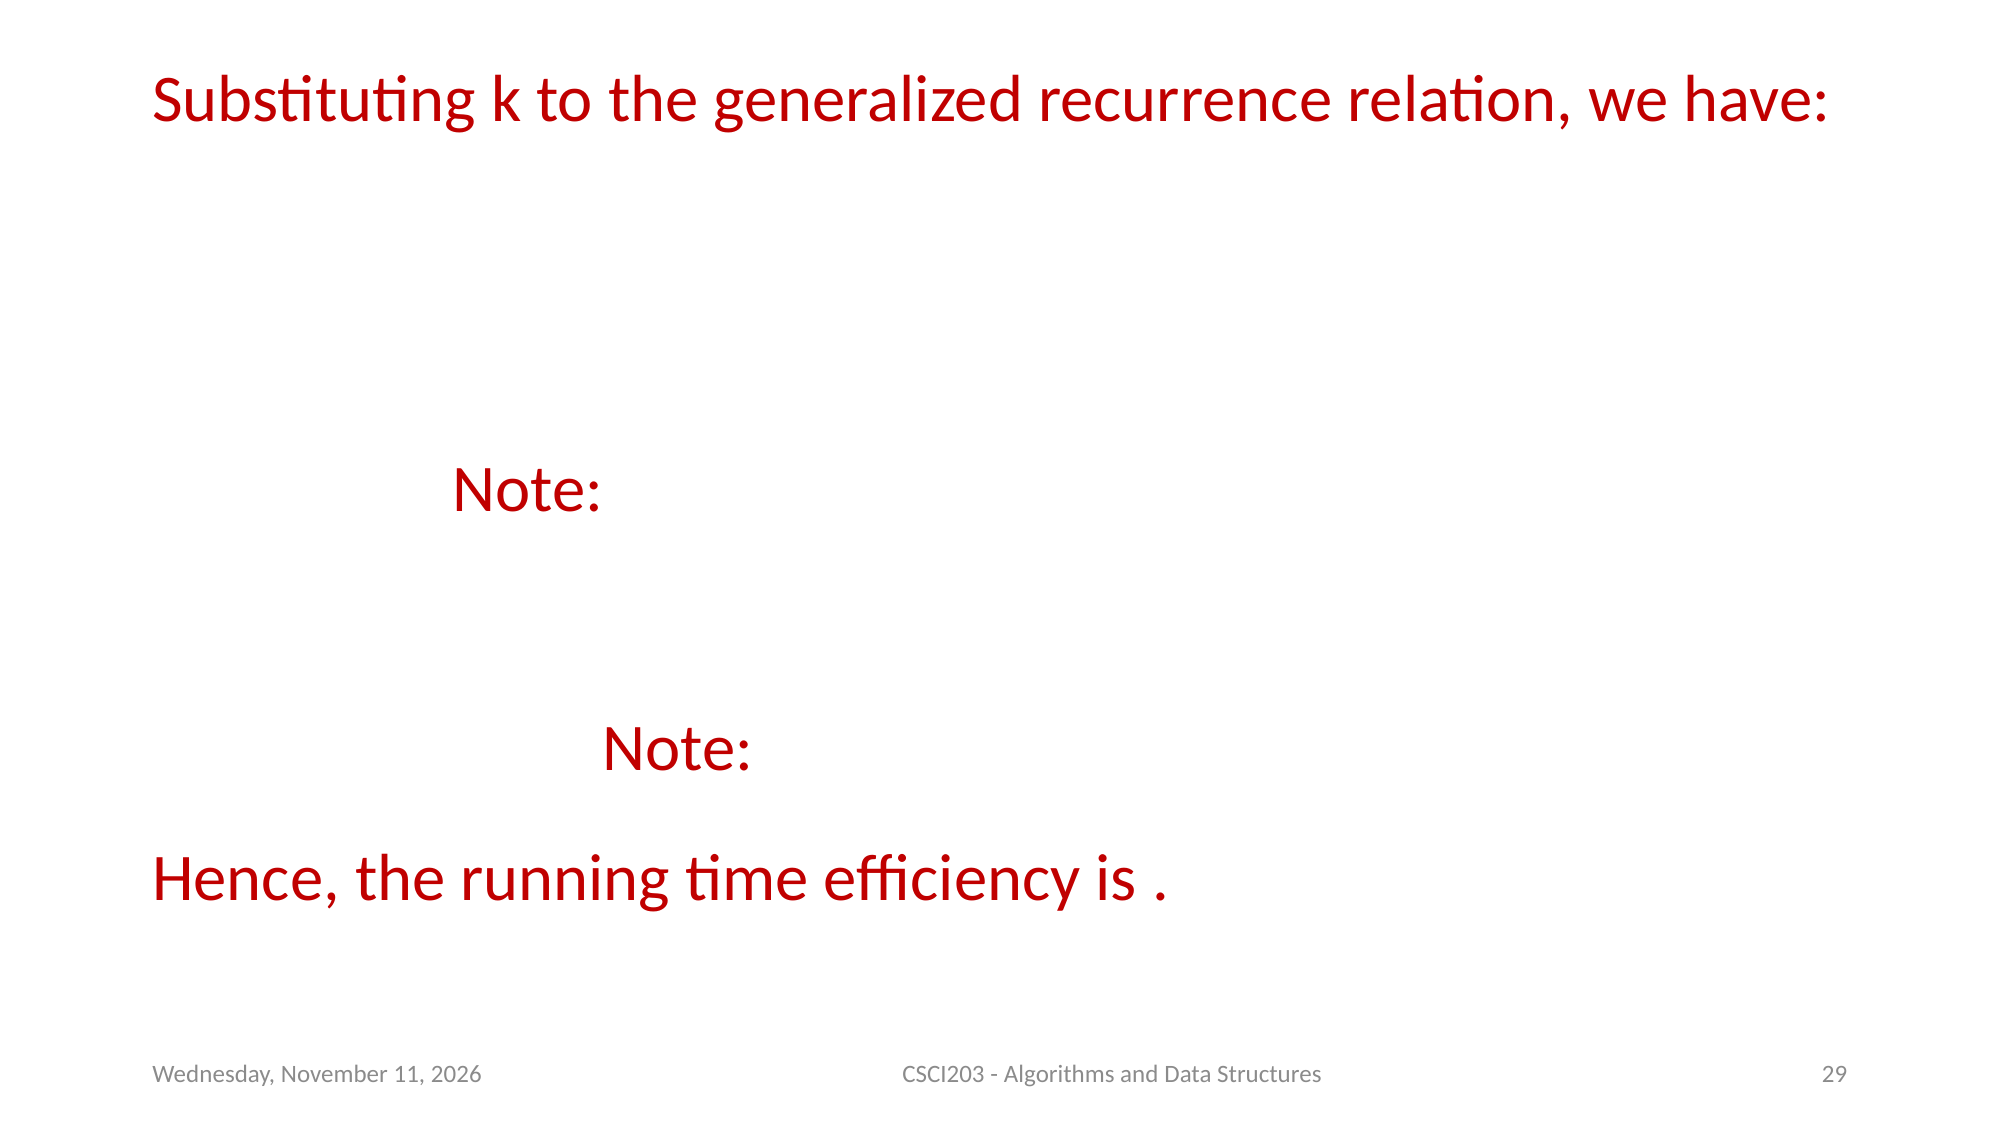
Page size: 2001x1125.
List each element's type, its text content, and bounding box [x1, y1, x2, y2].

slide_number 29 [1412, 1042, 1863, 1103]
footer CSCI203 - Algorithms and Data Structures [662, 1042, 1338, 1103]
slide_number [137, 1042, 588, 1103]
